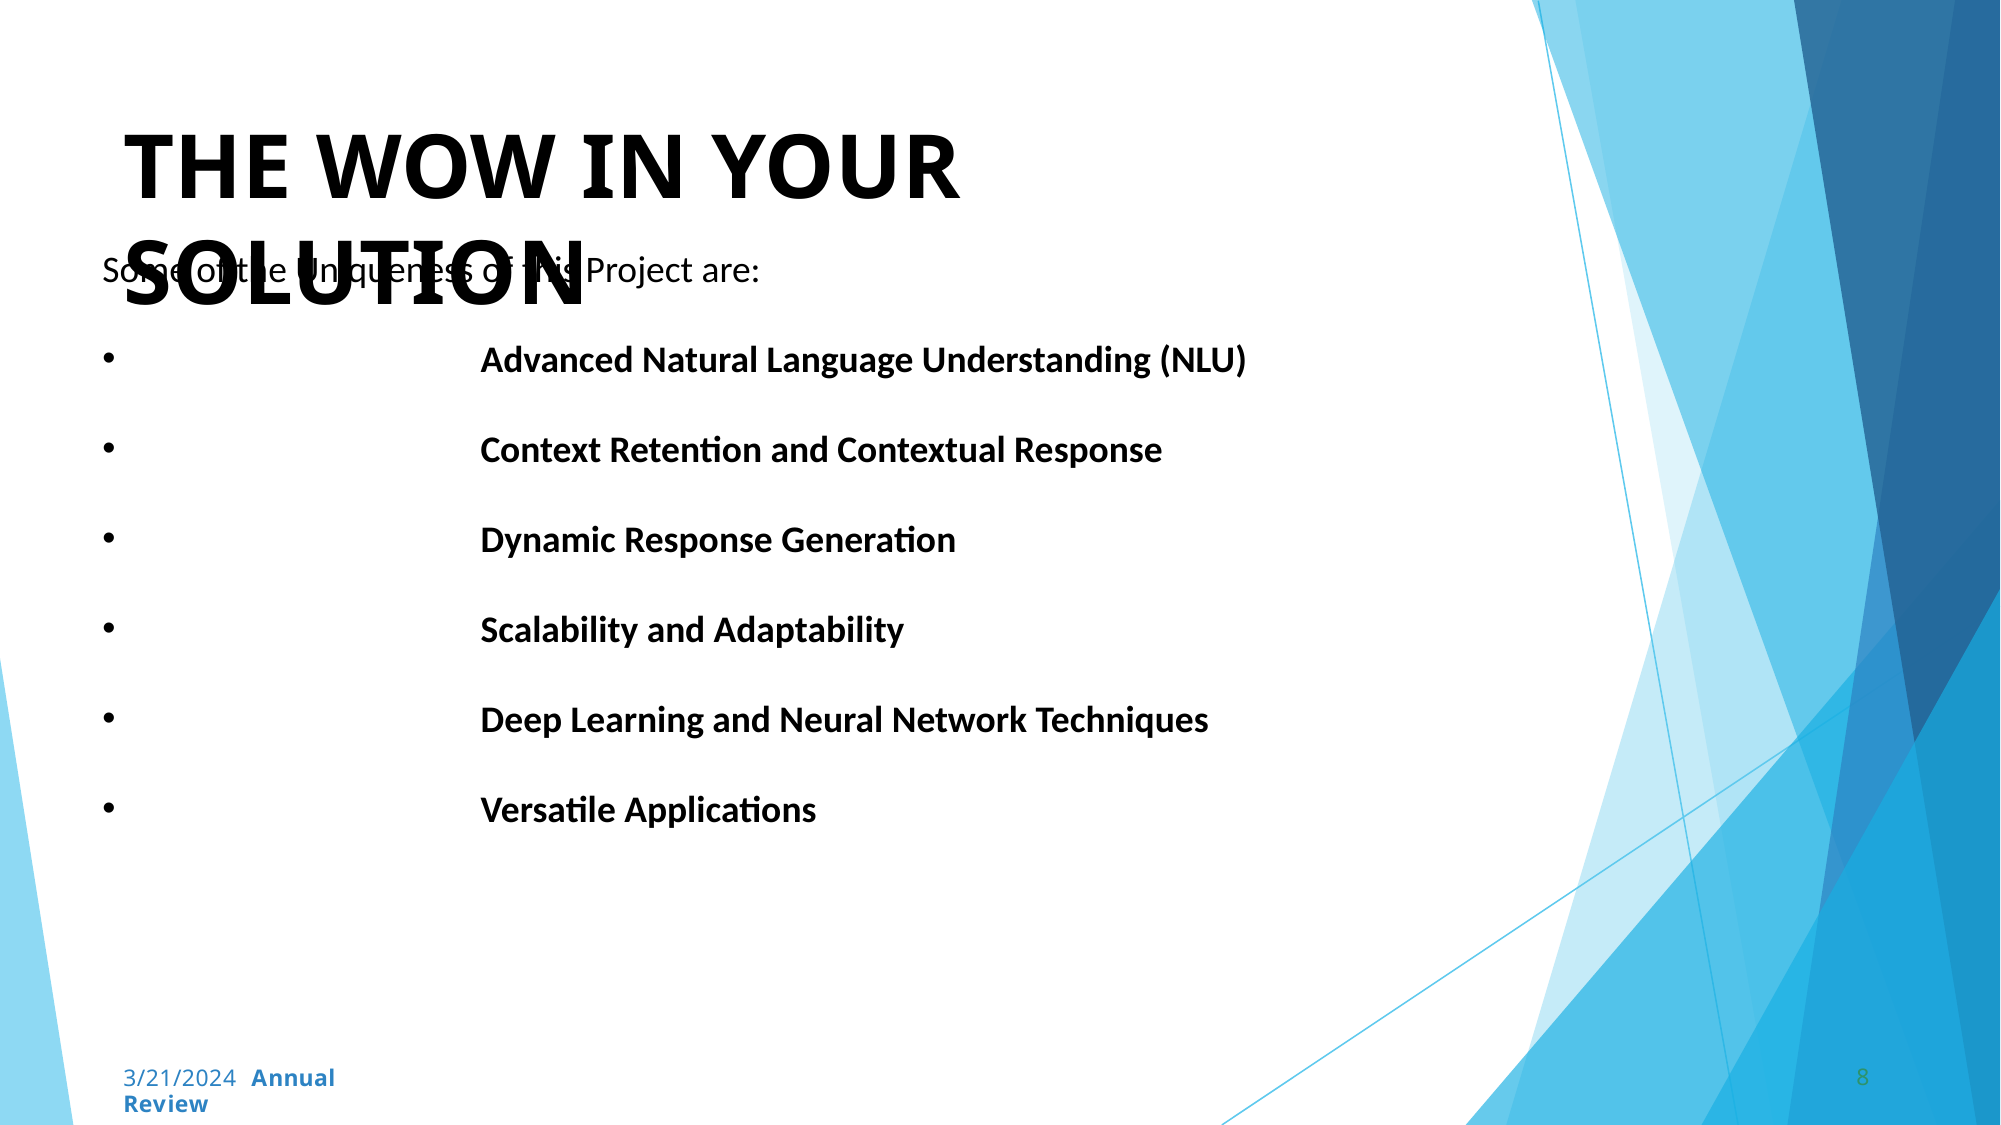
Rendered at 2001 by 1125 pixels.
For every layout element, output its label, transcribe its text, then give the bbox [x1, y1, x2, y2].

text_box 8 [1849, 1061, 1888, 1095]
text_box Some of the Uniqueness of this Project are: Advanced Natural Language Understanding (NLU) Context Retention and Contextual Response Dynamic Response Generation Scalability and Adaptability Deep Learning and Neural Network Techniques Versatile Applications [87, 237, 1900, 838]
text_box 3/21/2024 Annual Review [123, 1063, 415, 1118]
title THE WOW IN YOUR SOLUTION [121, 107, 1359, 237]
